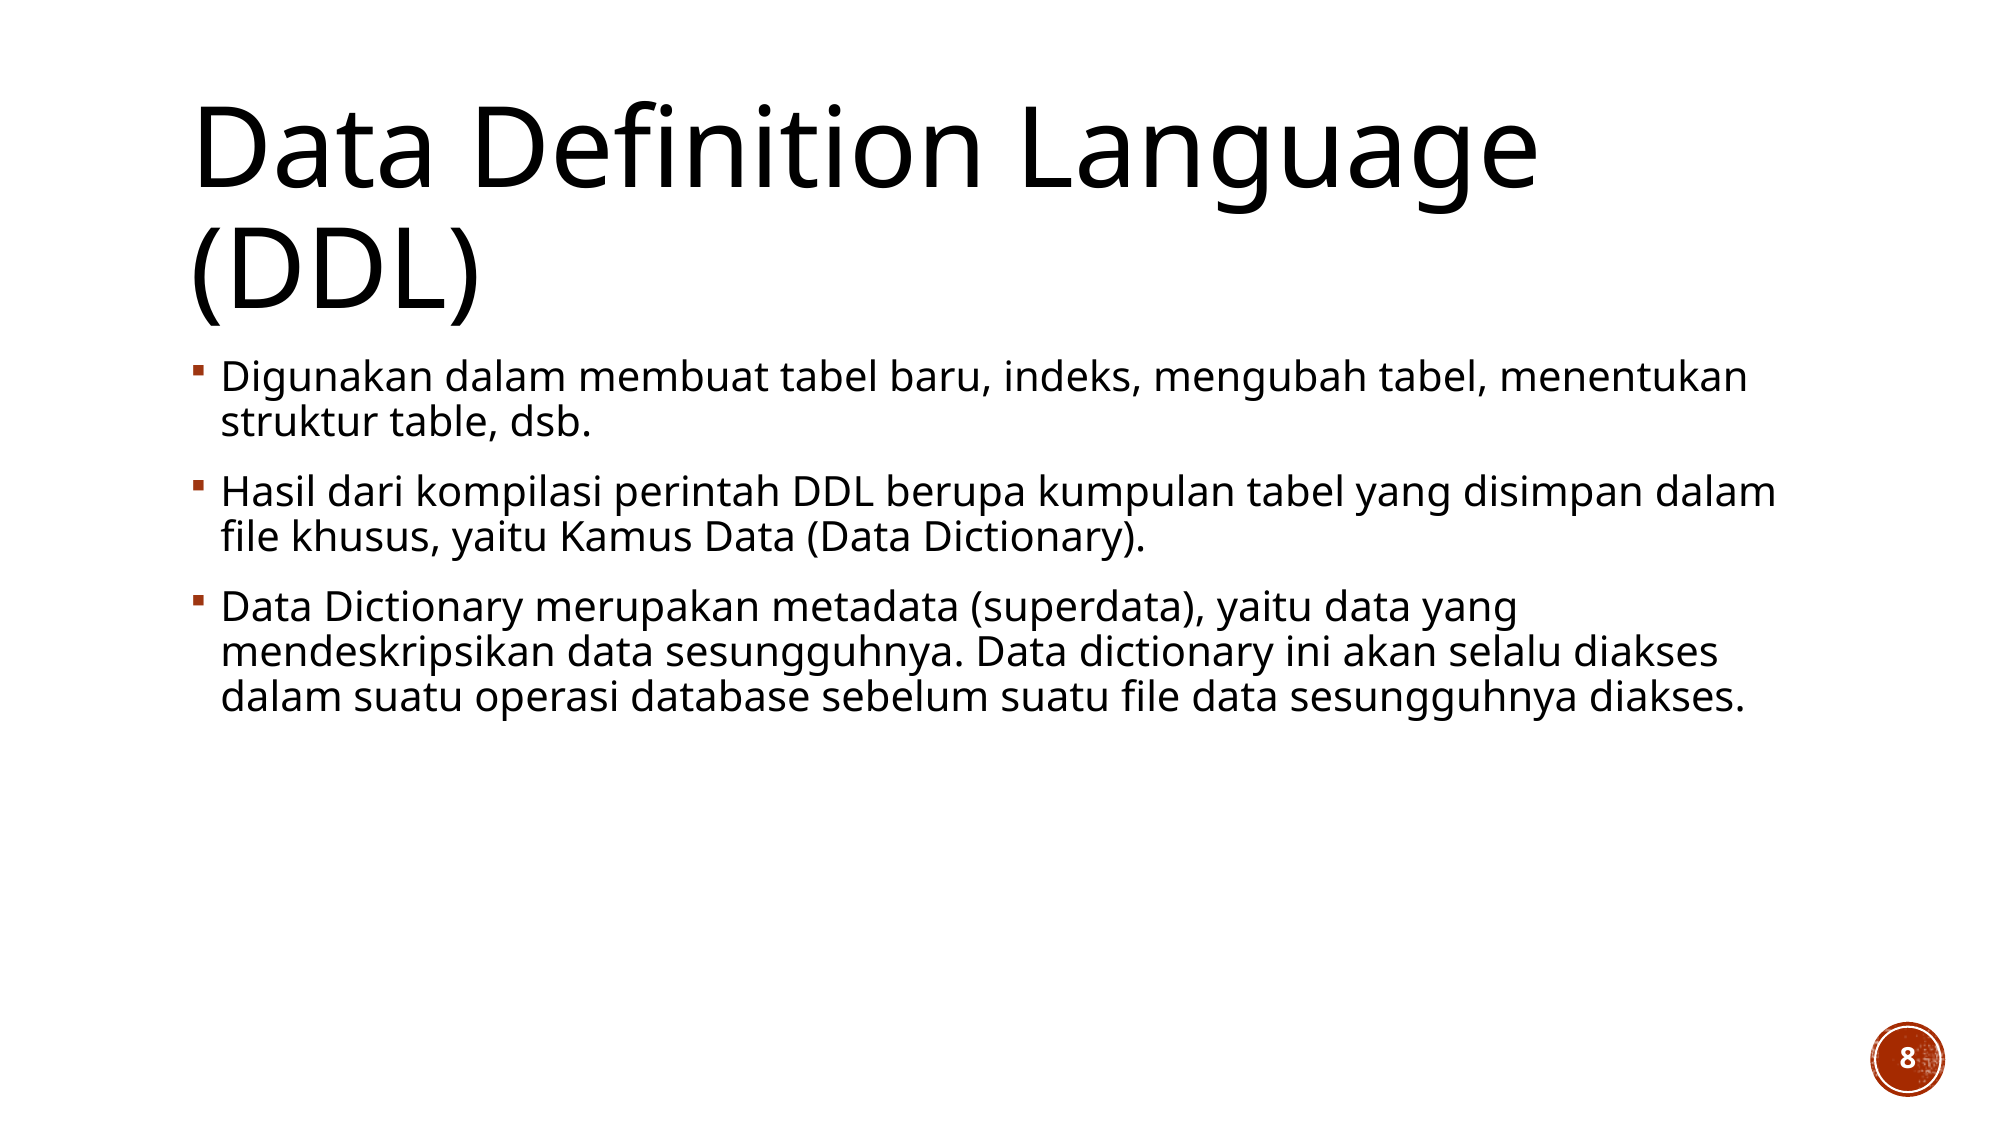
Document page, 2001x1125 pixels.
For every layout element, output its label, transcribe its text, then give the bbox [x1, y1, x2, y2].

title Data Definition Language (DDL) [175, 79, 1826, 344]
slide_number 8 [1855, 1028, 1961, 1089]
list Digunakan dalam membuat tabel baru, indeks, mengubah tabel, menentukan struktur table, dsb. Hasil dari kompilasi perintah DDL berupa kumpulan tabel yang disimpan dalam file khusus, yaitu Kamus Data (Data Dictionary). Data Dictionary merupakan metadata (superdata), yaitu data yang mendeskripsikan data sesungguhnya. Data dictionary ini akan selalu diakses dalam suatu operasi database sebelum suatu file data sesungguhnya diakses. [175, 348, 1826, 1013]
